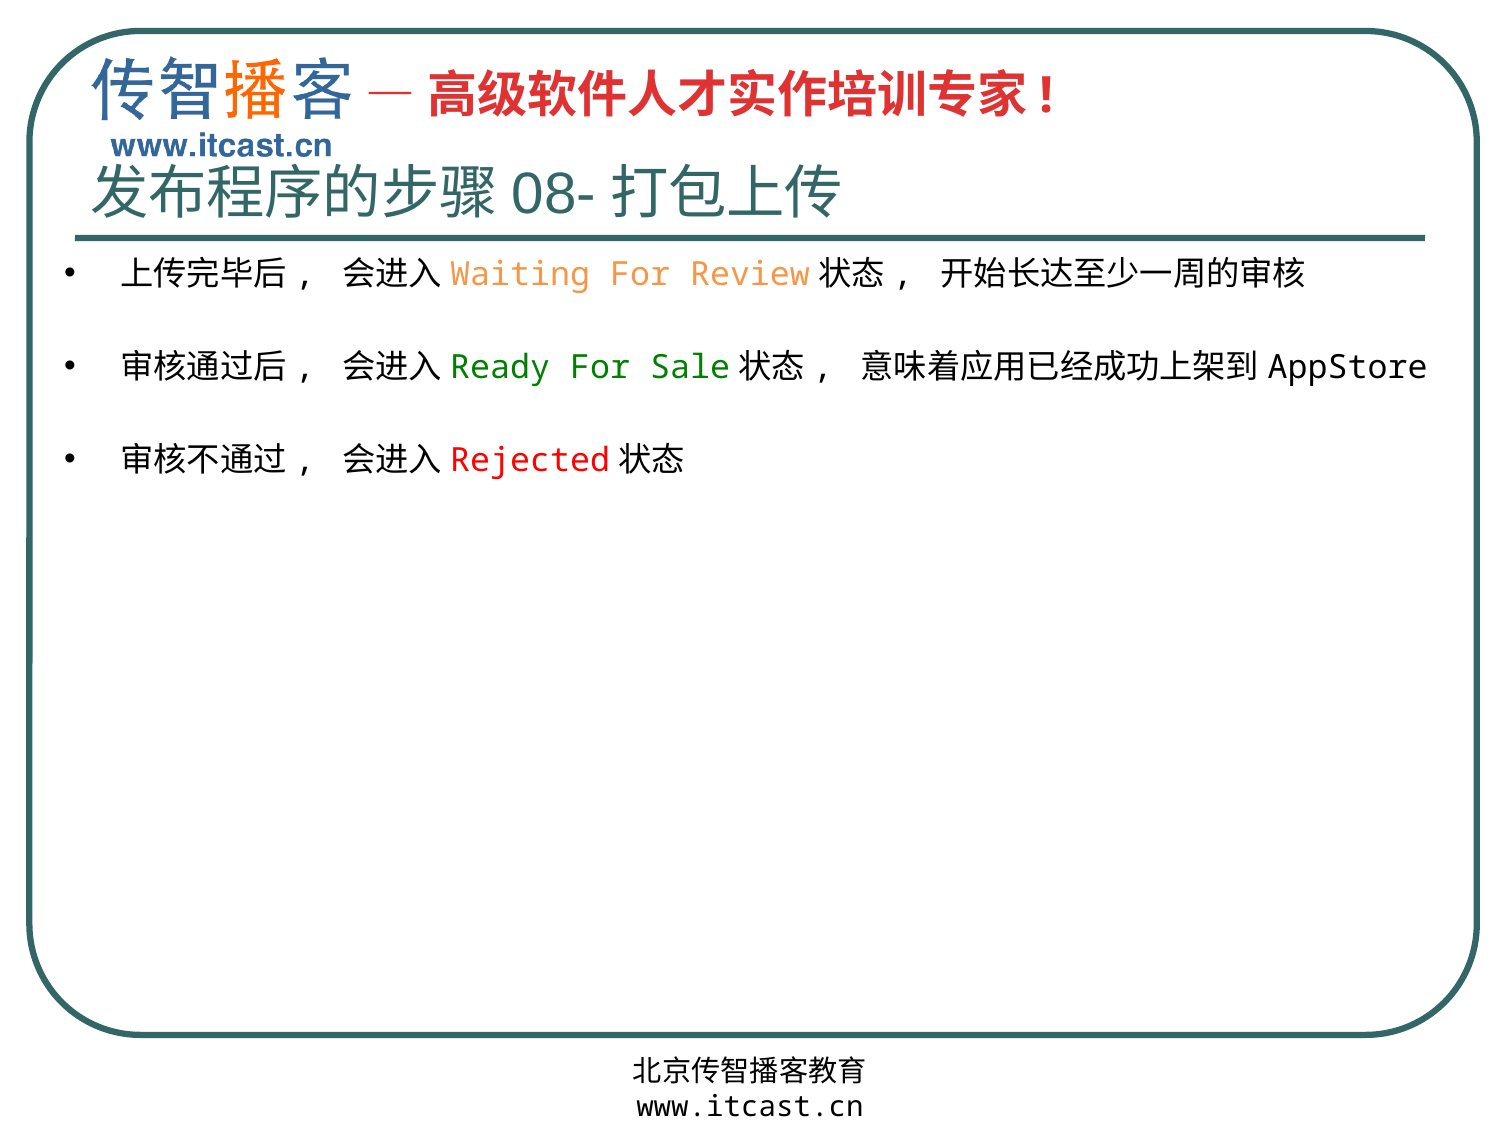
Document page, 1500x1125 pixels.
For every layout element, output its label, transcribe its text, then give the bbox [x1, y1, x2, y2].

title 发布程序的步骤08-打包上传 [75, 45, 1425, 233]
text_box 上传完毕后, 会进入Waiting For Review状态, 开始长达至少一周的审核 审核通过后, 会进入Ready For Sale状态, 意味着应用已经成功上架到AppStore 审核不通过, 会进入Rejected状态 [49, 244, 1452, 699]
